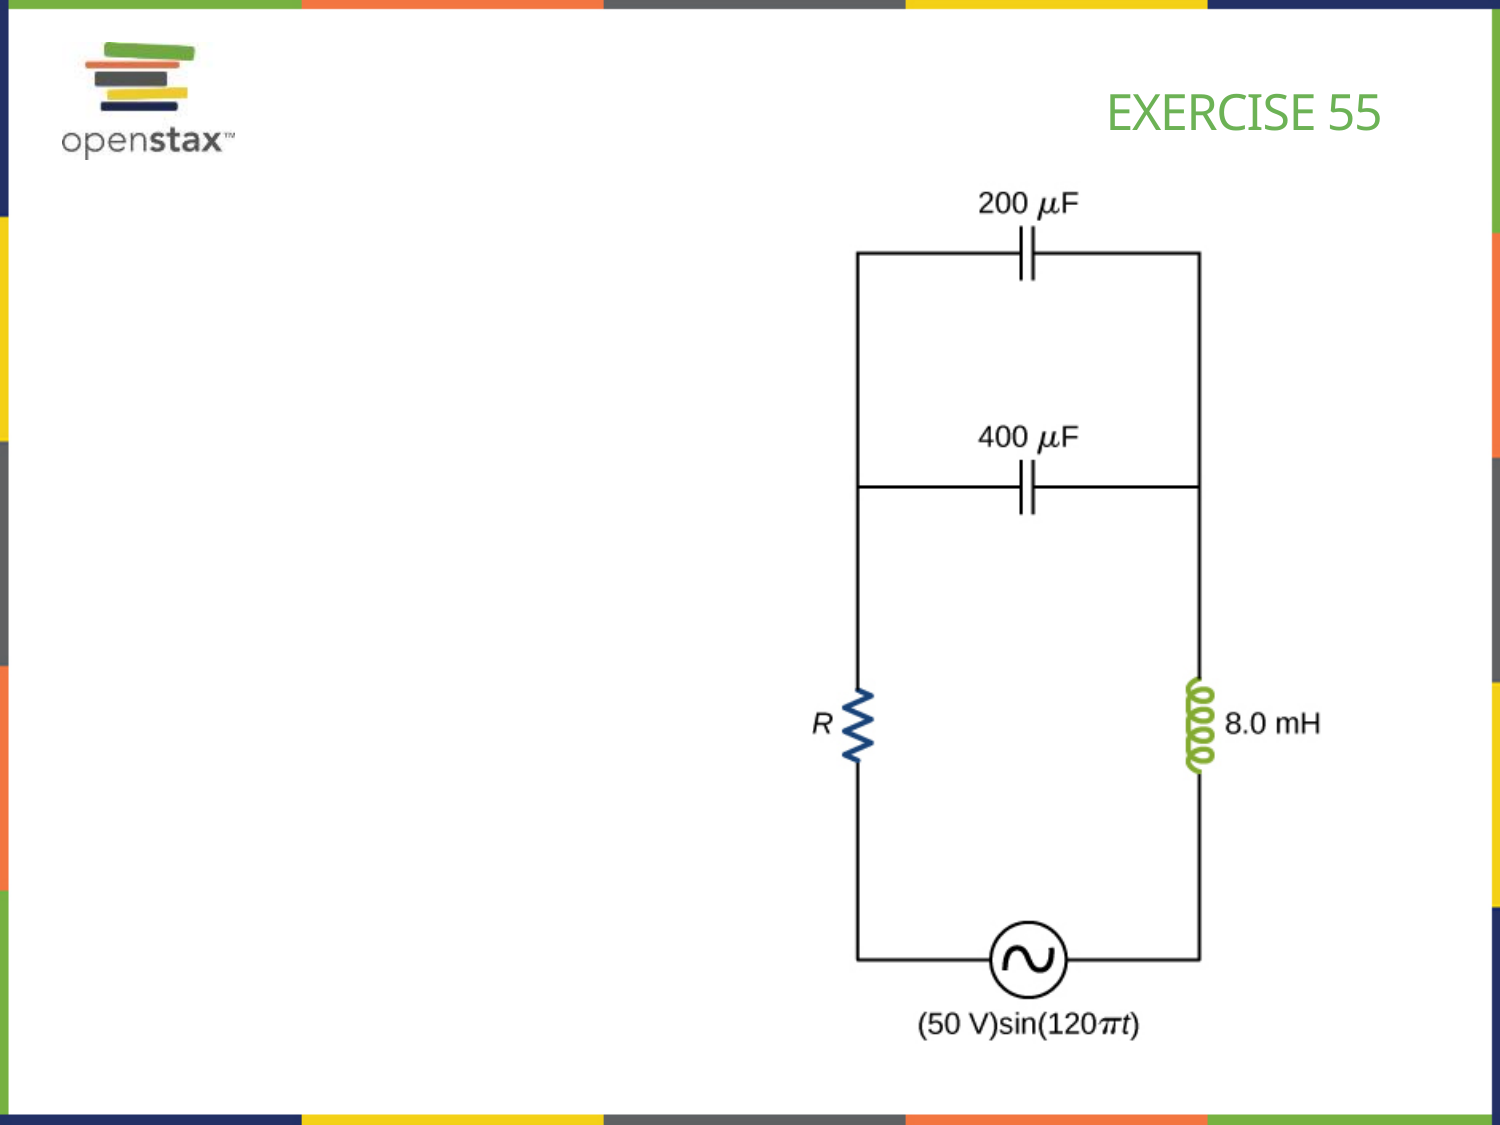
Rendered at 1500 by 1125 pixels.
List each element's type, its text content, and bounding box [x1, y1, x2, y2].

title Exercise 55 [241, 39, 1398, 148]
picture [0, 0, 1500, 1125]
